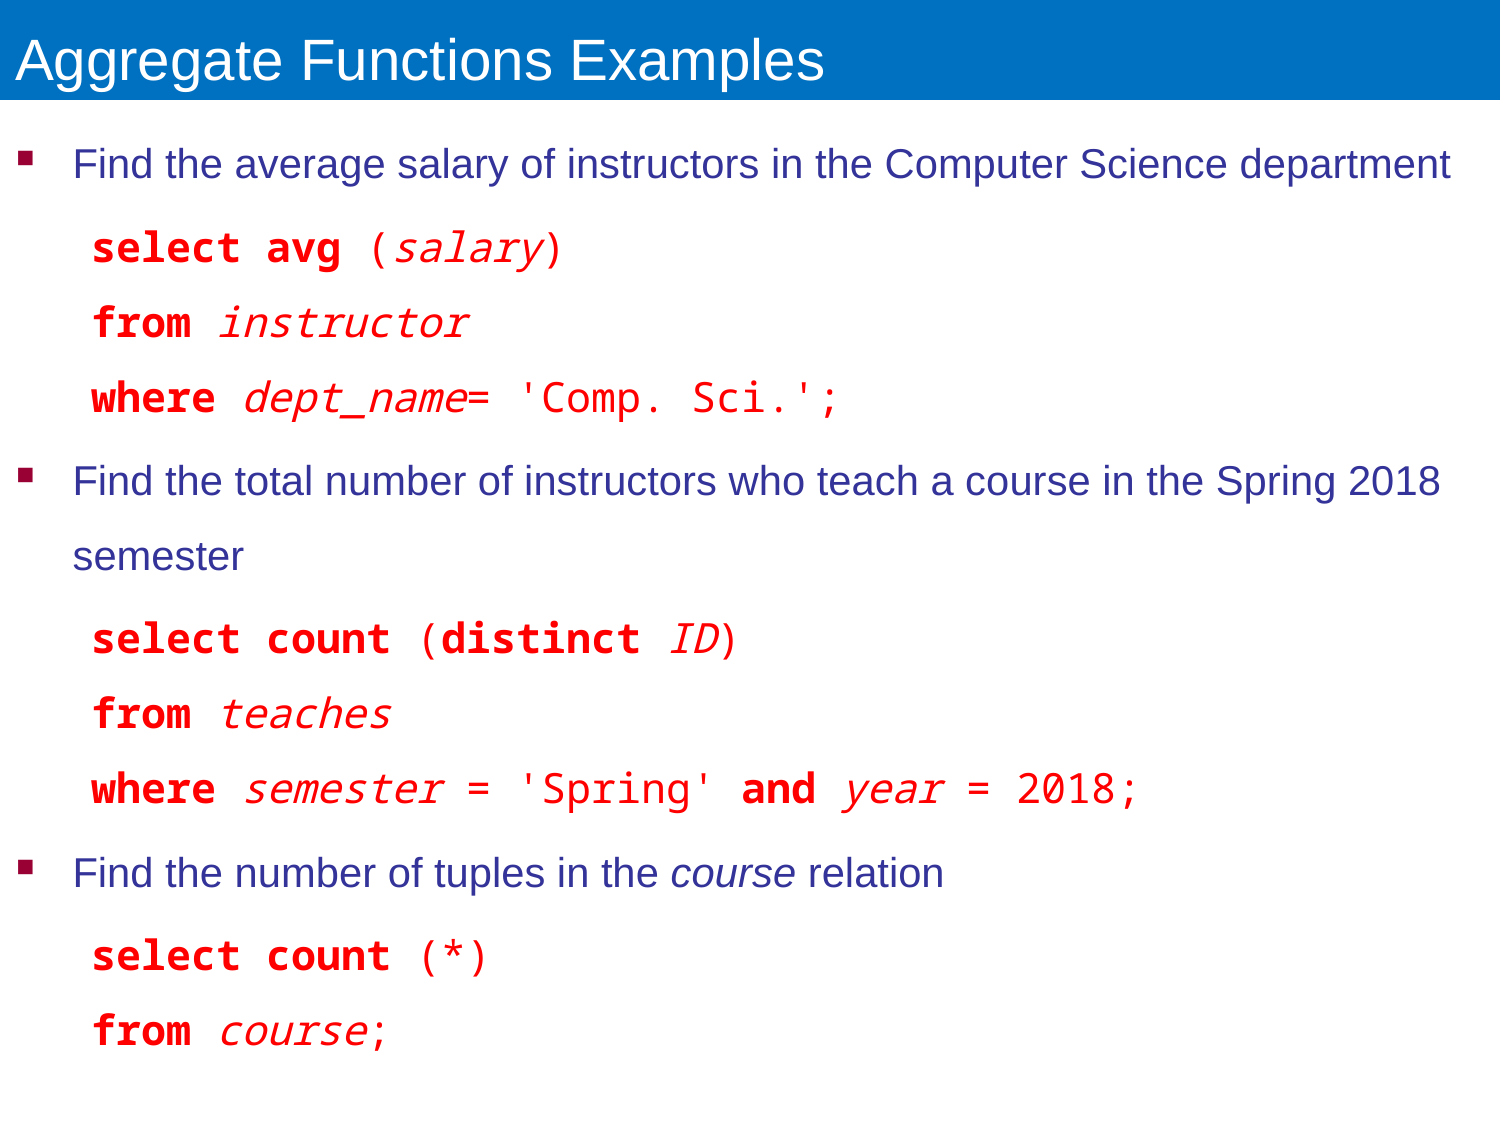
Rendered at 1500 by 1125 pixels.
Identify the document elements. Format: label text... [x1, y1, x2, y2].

list Find the average salary of instructors in the Computer Science department select avg (salary) from instructor where dept_name= 'Comp. Sci.'; Find the total number of instructors who teach a course in the Spring 2018 semester select count (distinct ID) from teaches where semester = 'Spring' and year = 2018; Find the number of tuples in the course relation select count (*) from course; [1, 104, 1500, 1125]
title Aggregate Functions Examples [0, 0, 1500, 100]
text_box [124, 461, 1385, 522]
